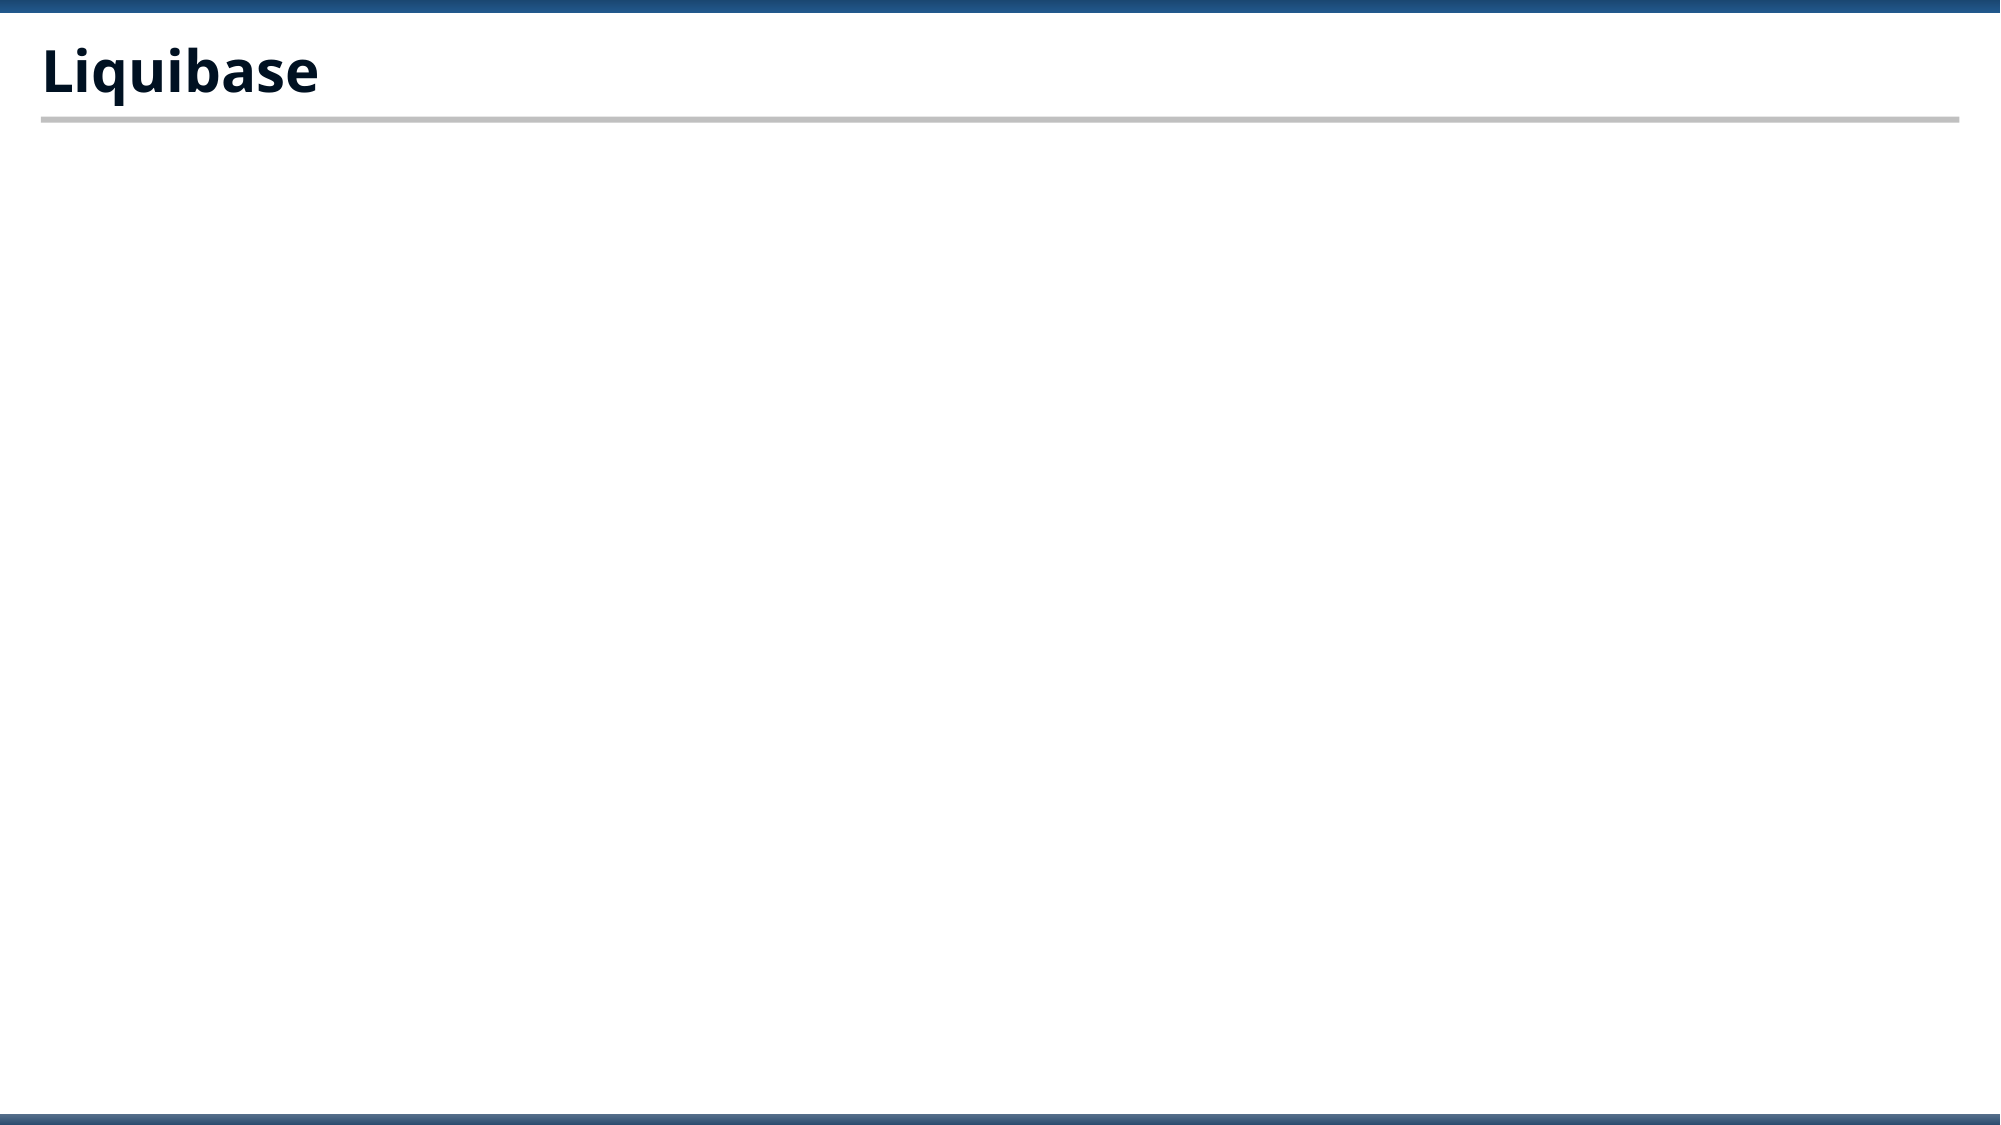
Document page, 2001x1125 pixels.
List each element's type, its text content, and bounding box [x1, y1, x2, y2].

title Liquibase [40, 9, 1960, 117]
